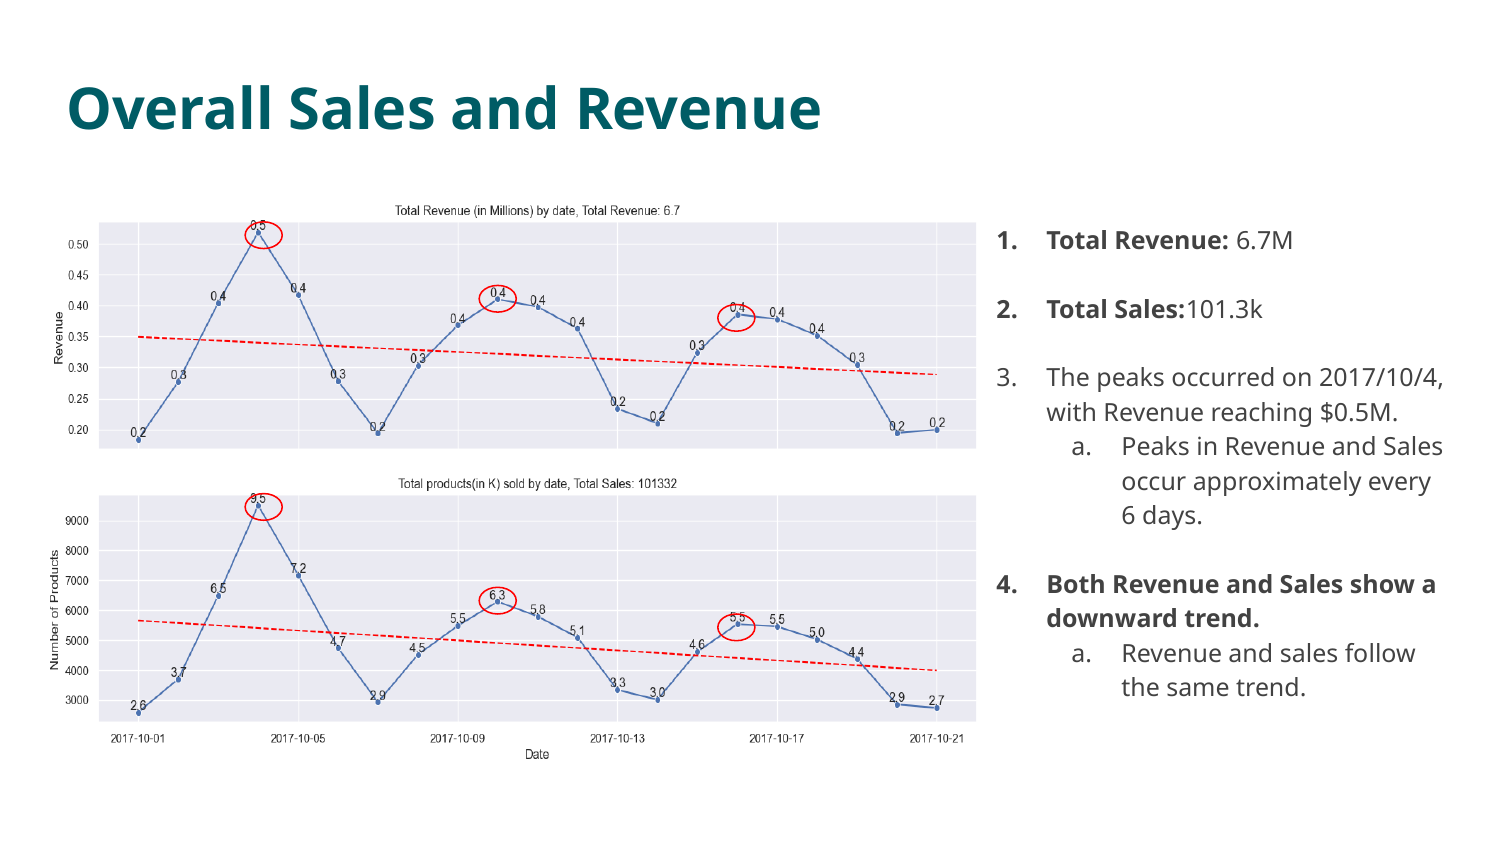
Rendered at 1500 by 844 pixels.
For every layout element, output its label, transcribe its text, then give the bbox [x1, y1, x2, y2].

title Overall Sales and Revenue [51, 56, 1449, 157]
text_box Total Revenue: 6.7M Total Sales:101.3k The peaks occurred on 2017/10/4, with Revenue reaching $0.5M. Peaks in Revenue and Sales occur approximately every 6 days. Both Revenue and Sales show a downward trend. Revenue and sales follow the same trend. [988, 204, 1467, 754]
picture [43, 197, 984, 770]
